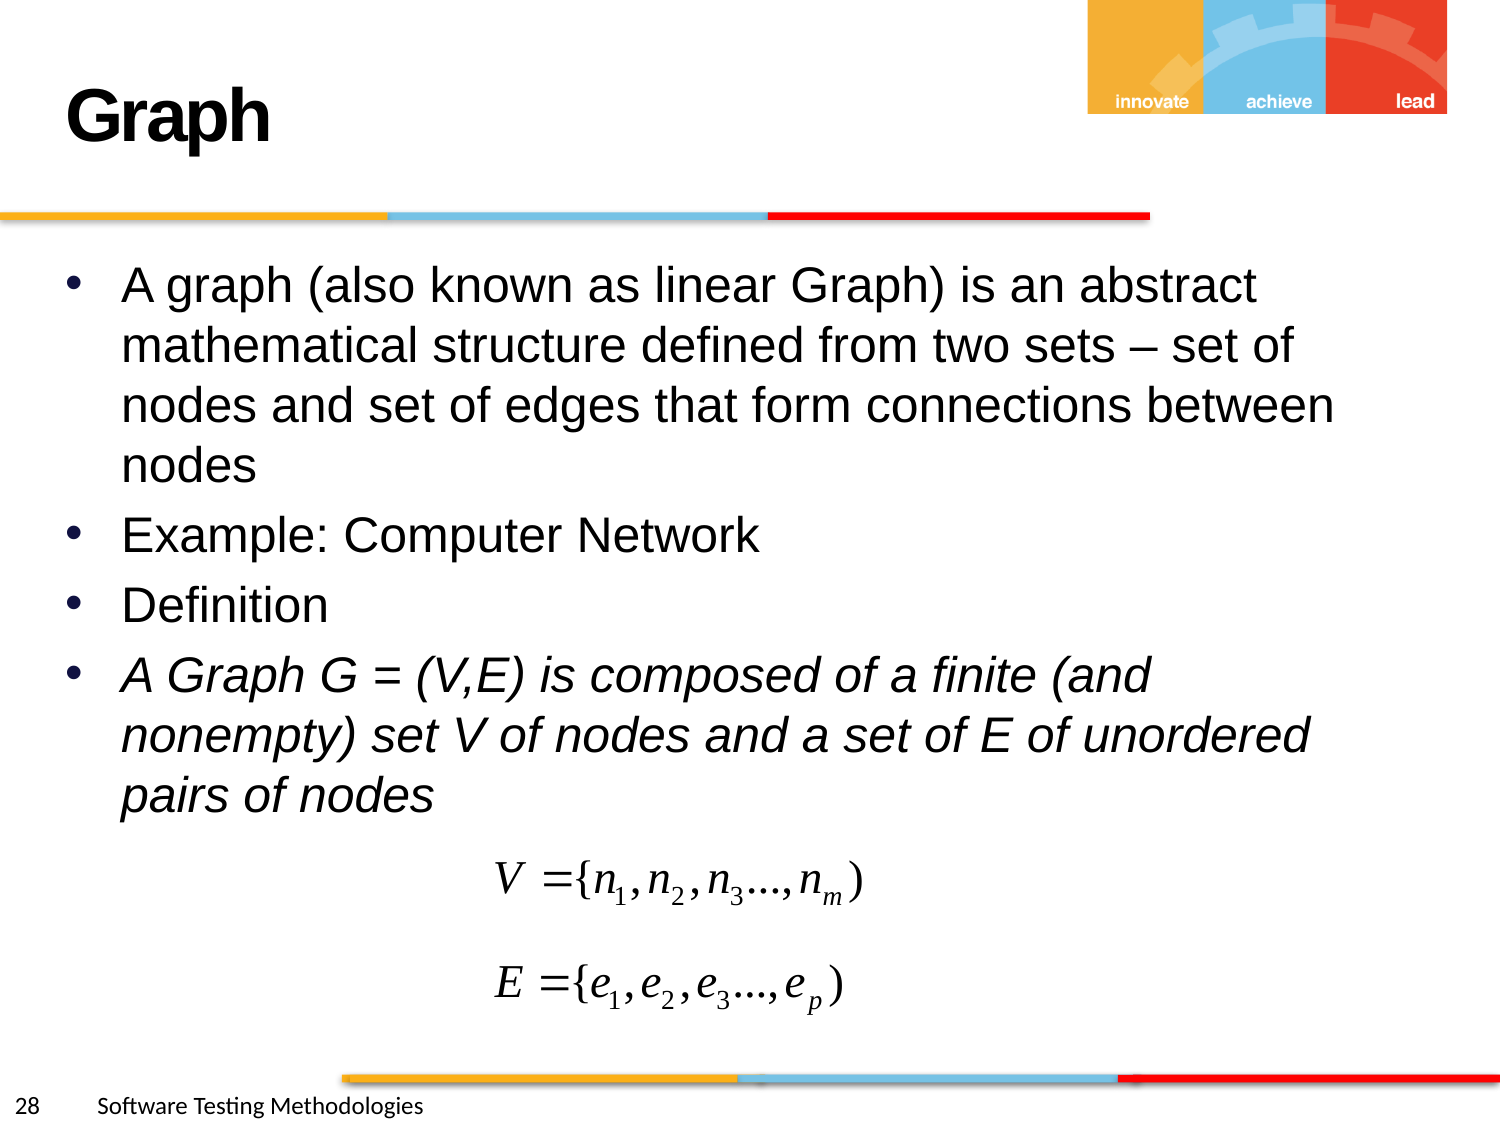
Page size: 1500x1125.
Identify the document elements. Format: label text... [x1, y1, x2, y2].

list A graph (also known as linear Graph) is an abstract mathematical structure defined from two sets – set of nodes and set of edges that form connections between nodes Example: Computer Network Definition A Graph G = (V,E) is composed of a finite (and nonempty) set V of nodes and a set of E of unordered pairs of nodes [50, 245, 1400, 988]
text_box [485, 950, 853, 1026]
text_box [489, 845, 873, 918]
picture [1087, 0, 1448, 114]
list Graph [50, 24, 1088, 213]
